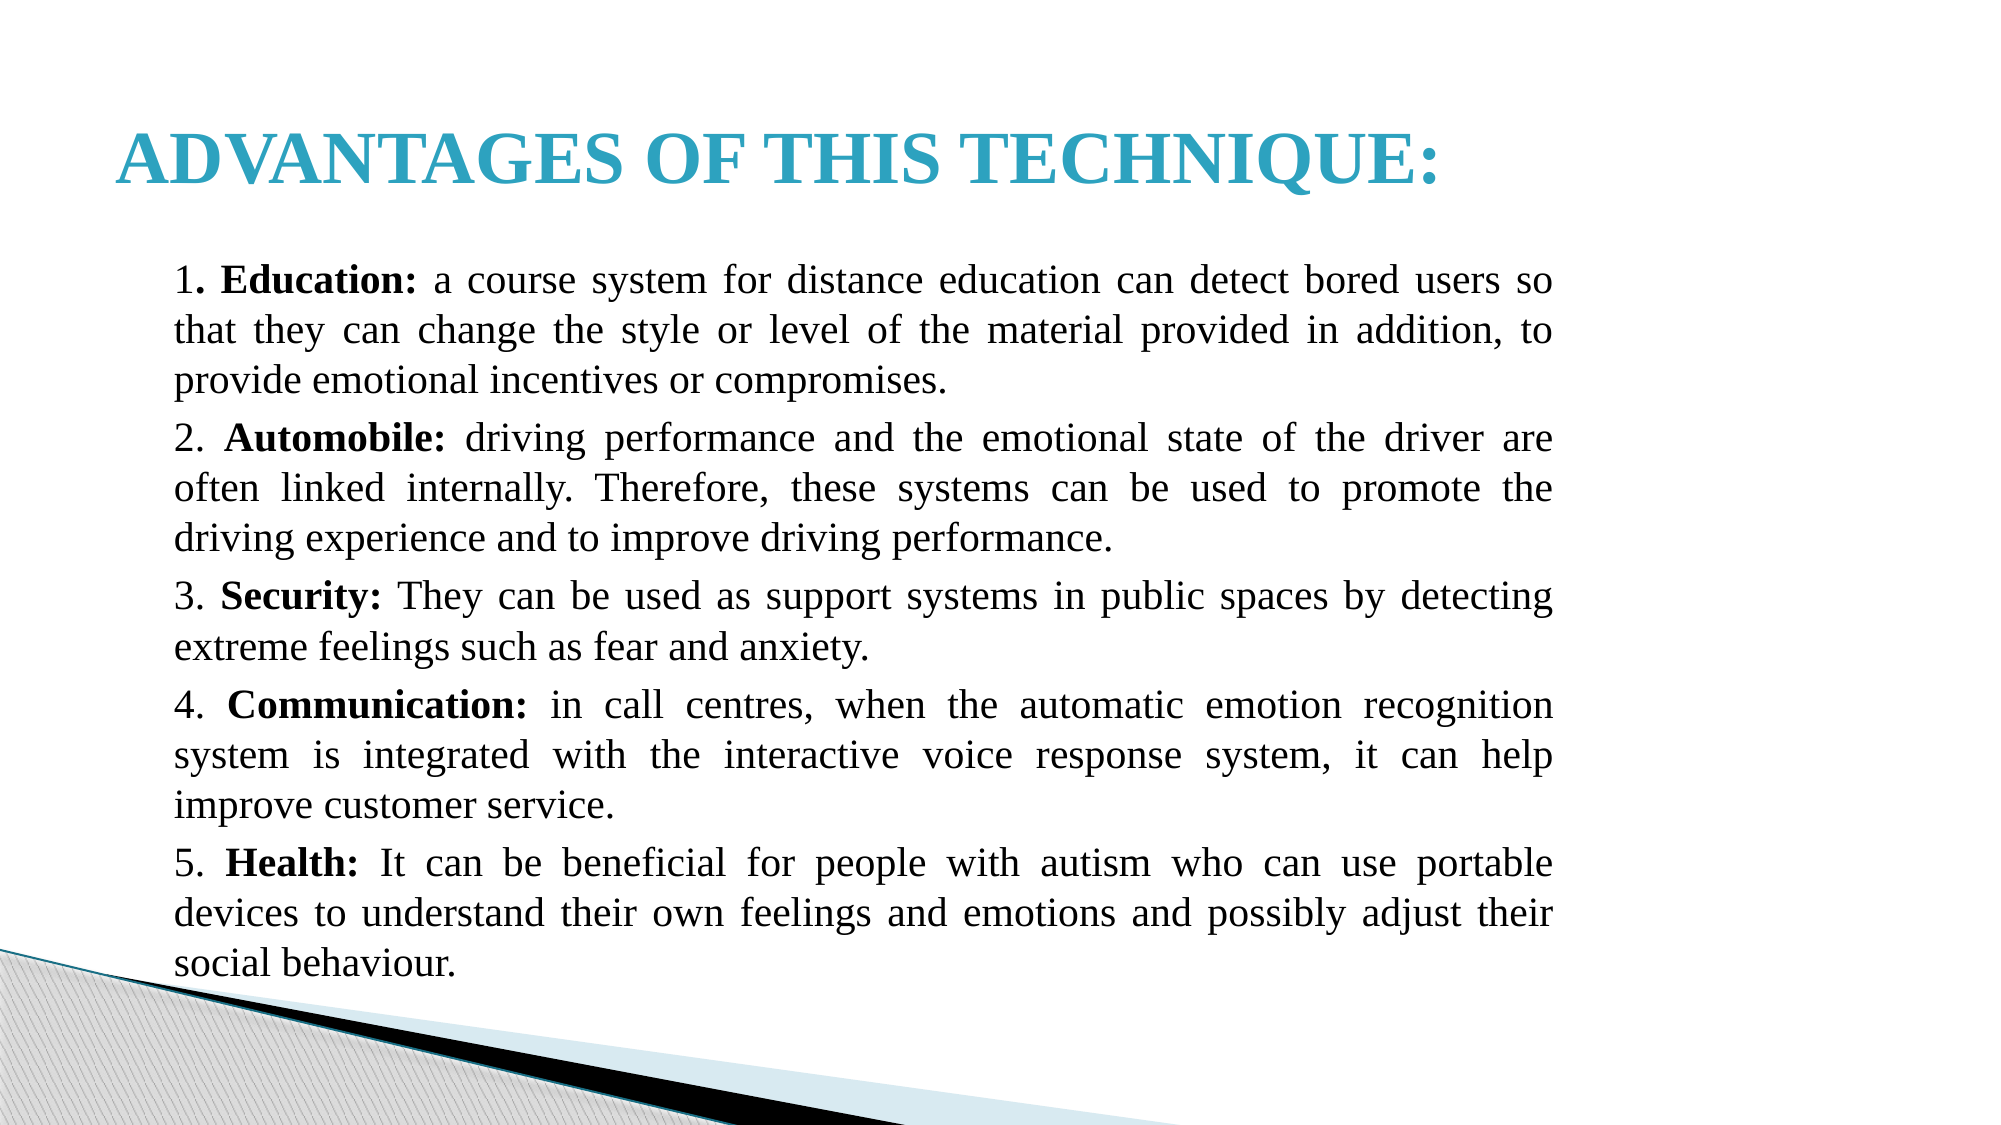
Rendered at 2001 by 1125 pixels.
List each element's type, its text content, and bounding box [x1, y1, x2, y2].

text_box ADVANTAGES OF THIS TECHNIQUE: [101, 100, 1512, 206]
list 1. Education: a course system for distance education can detect bored users so that they can change the style or level of the material provided in addition, to provide emotional incentives or compromises. 2. Automobile: driving performance and the emotional state of the driver are often linked internally. Therefore, these systems can be used to promote the driving experience and to improve driving performance. 3. Security: They can be used as support systems in public spaces by detecting extreme feelings such as fear and anxiety. 4. Communication: in call centres, when the automatic emotion recognition system is integrated with the interactive voice response system, it can help improve customer service. 5. Health: It can be beneficial for people with autism who can use portable devices to understand their own feelings and emotions and possibly adjust their social behaviour. [159, 244, 1570, 881]
